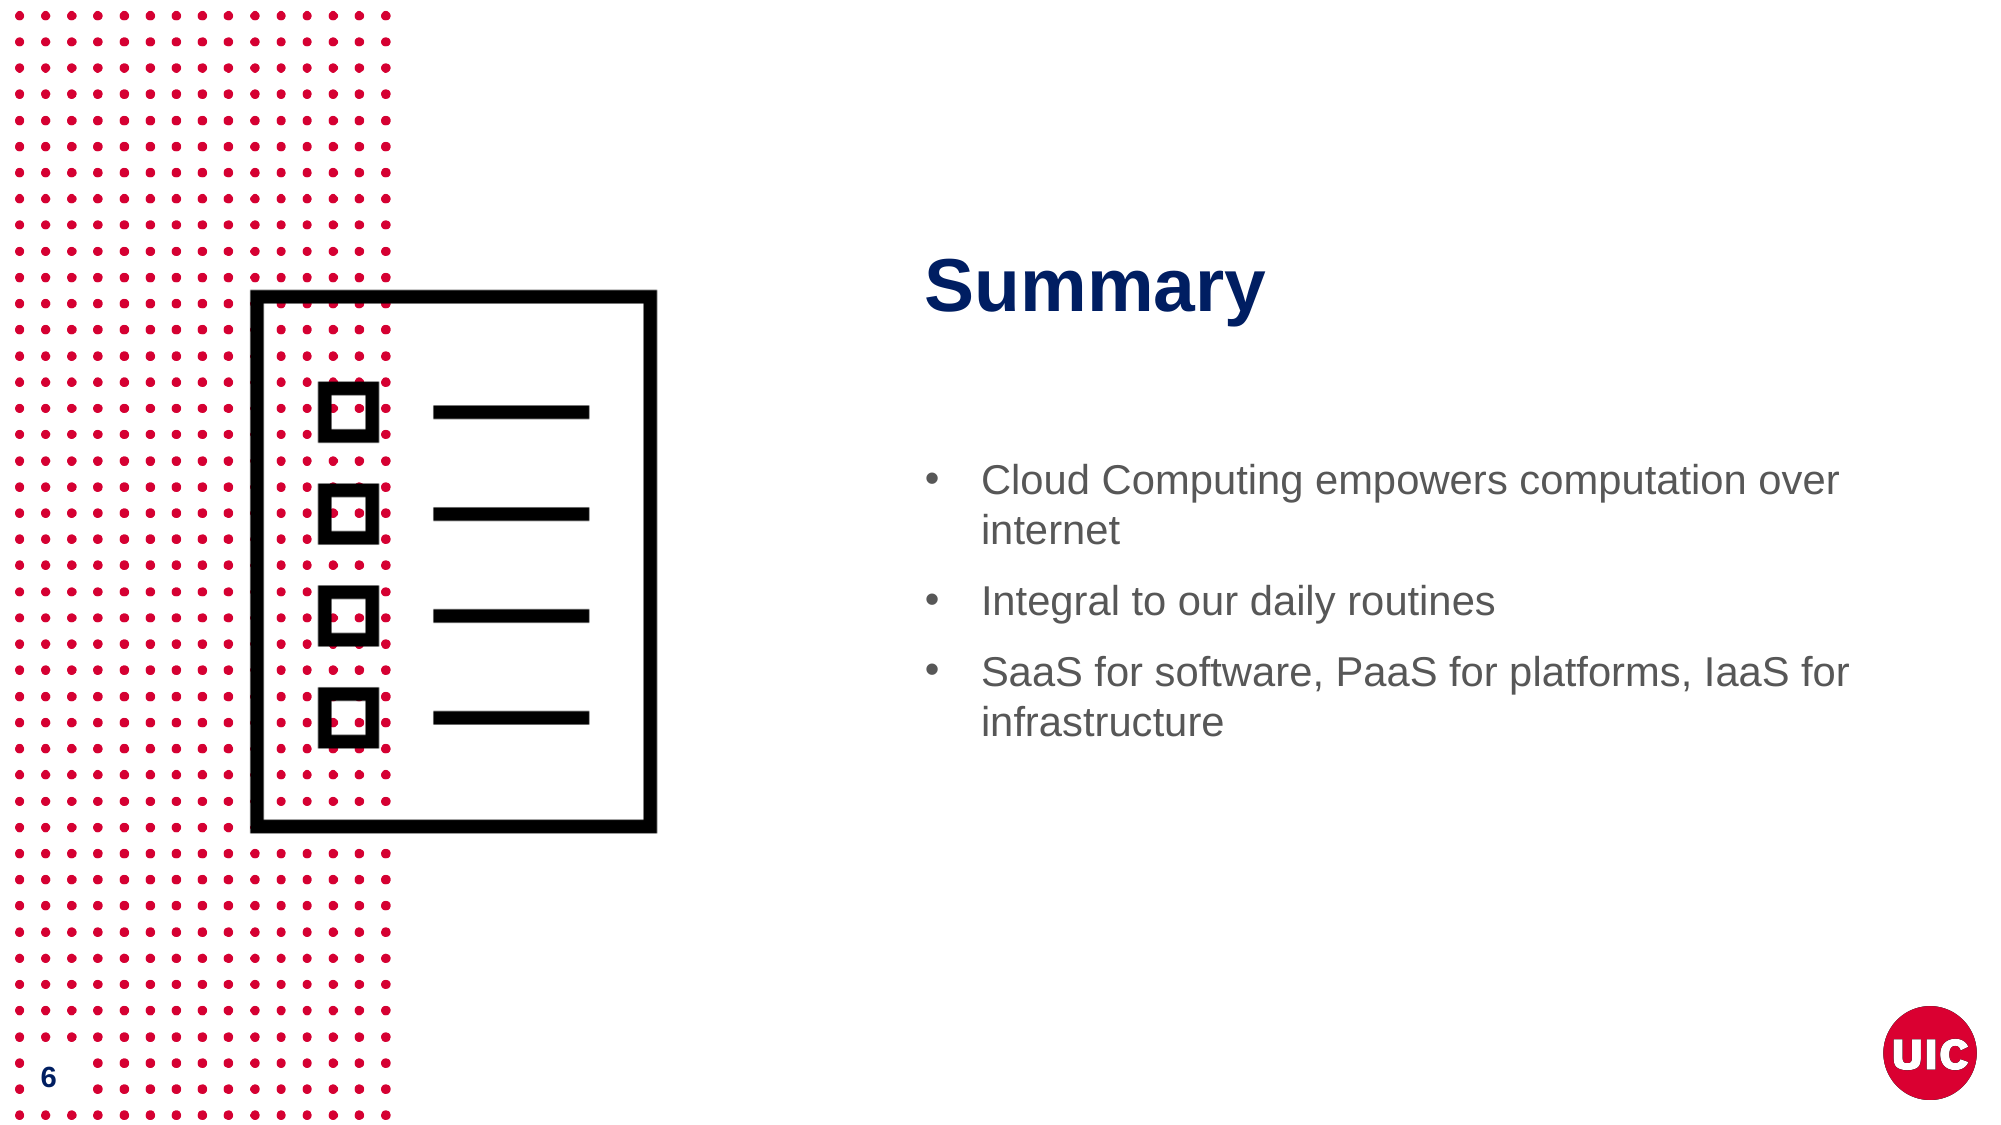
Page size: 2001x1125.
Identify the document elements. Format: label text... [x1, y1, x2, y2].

list Summary [924, 236, 1901, 438]
picture [0, 0, 771, 1125]
list Cloud Computing empowers computation over internet Integral to our daily routines SaaS for software, PaaS for platforms, IaaS for infrastructure [924, 452, 1901, 973]
picture [1880, 1004, 1980, 1102]
